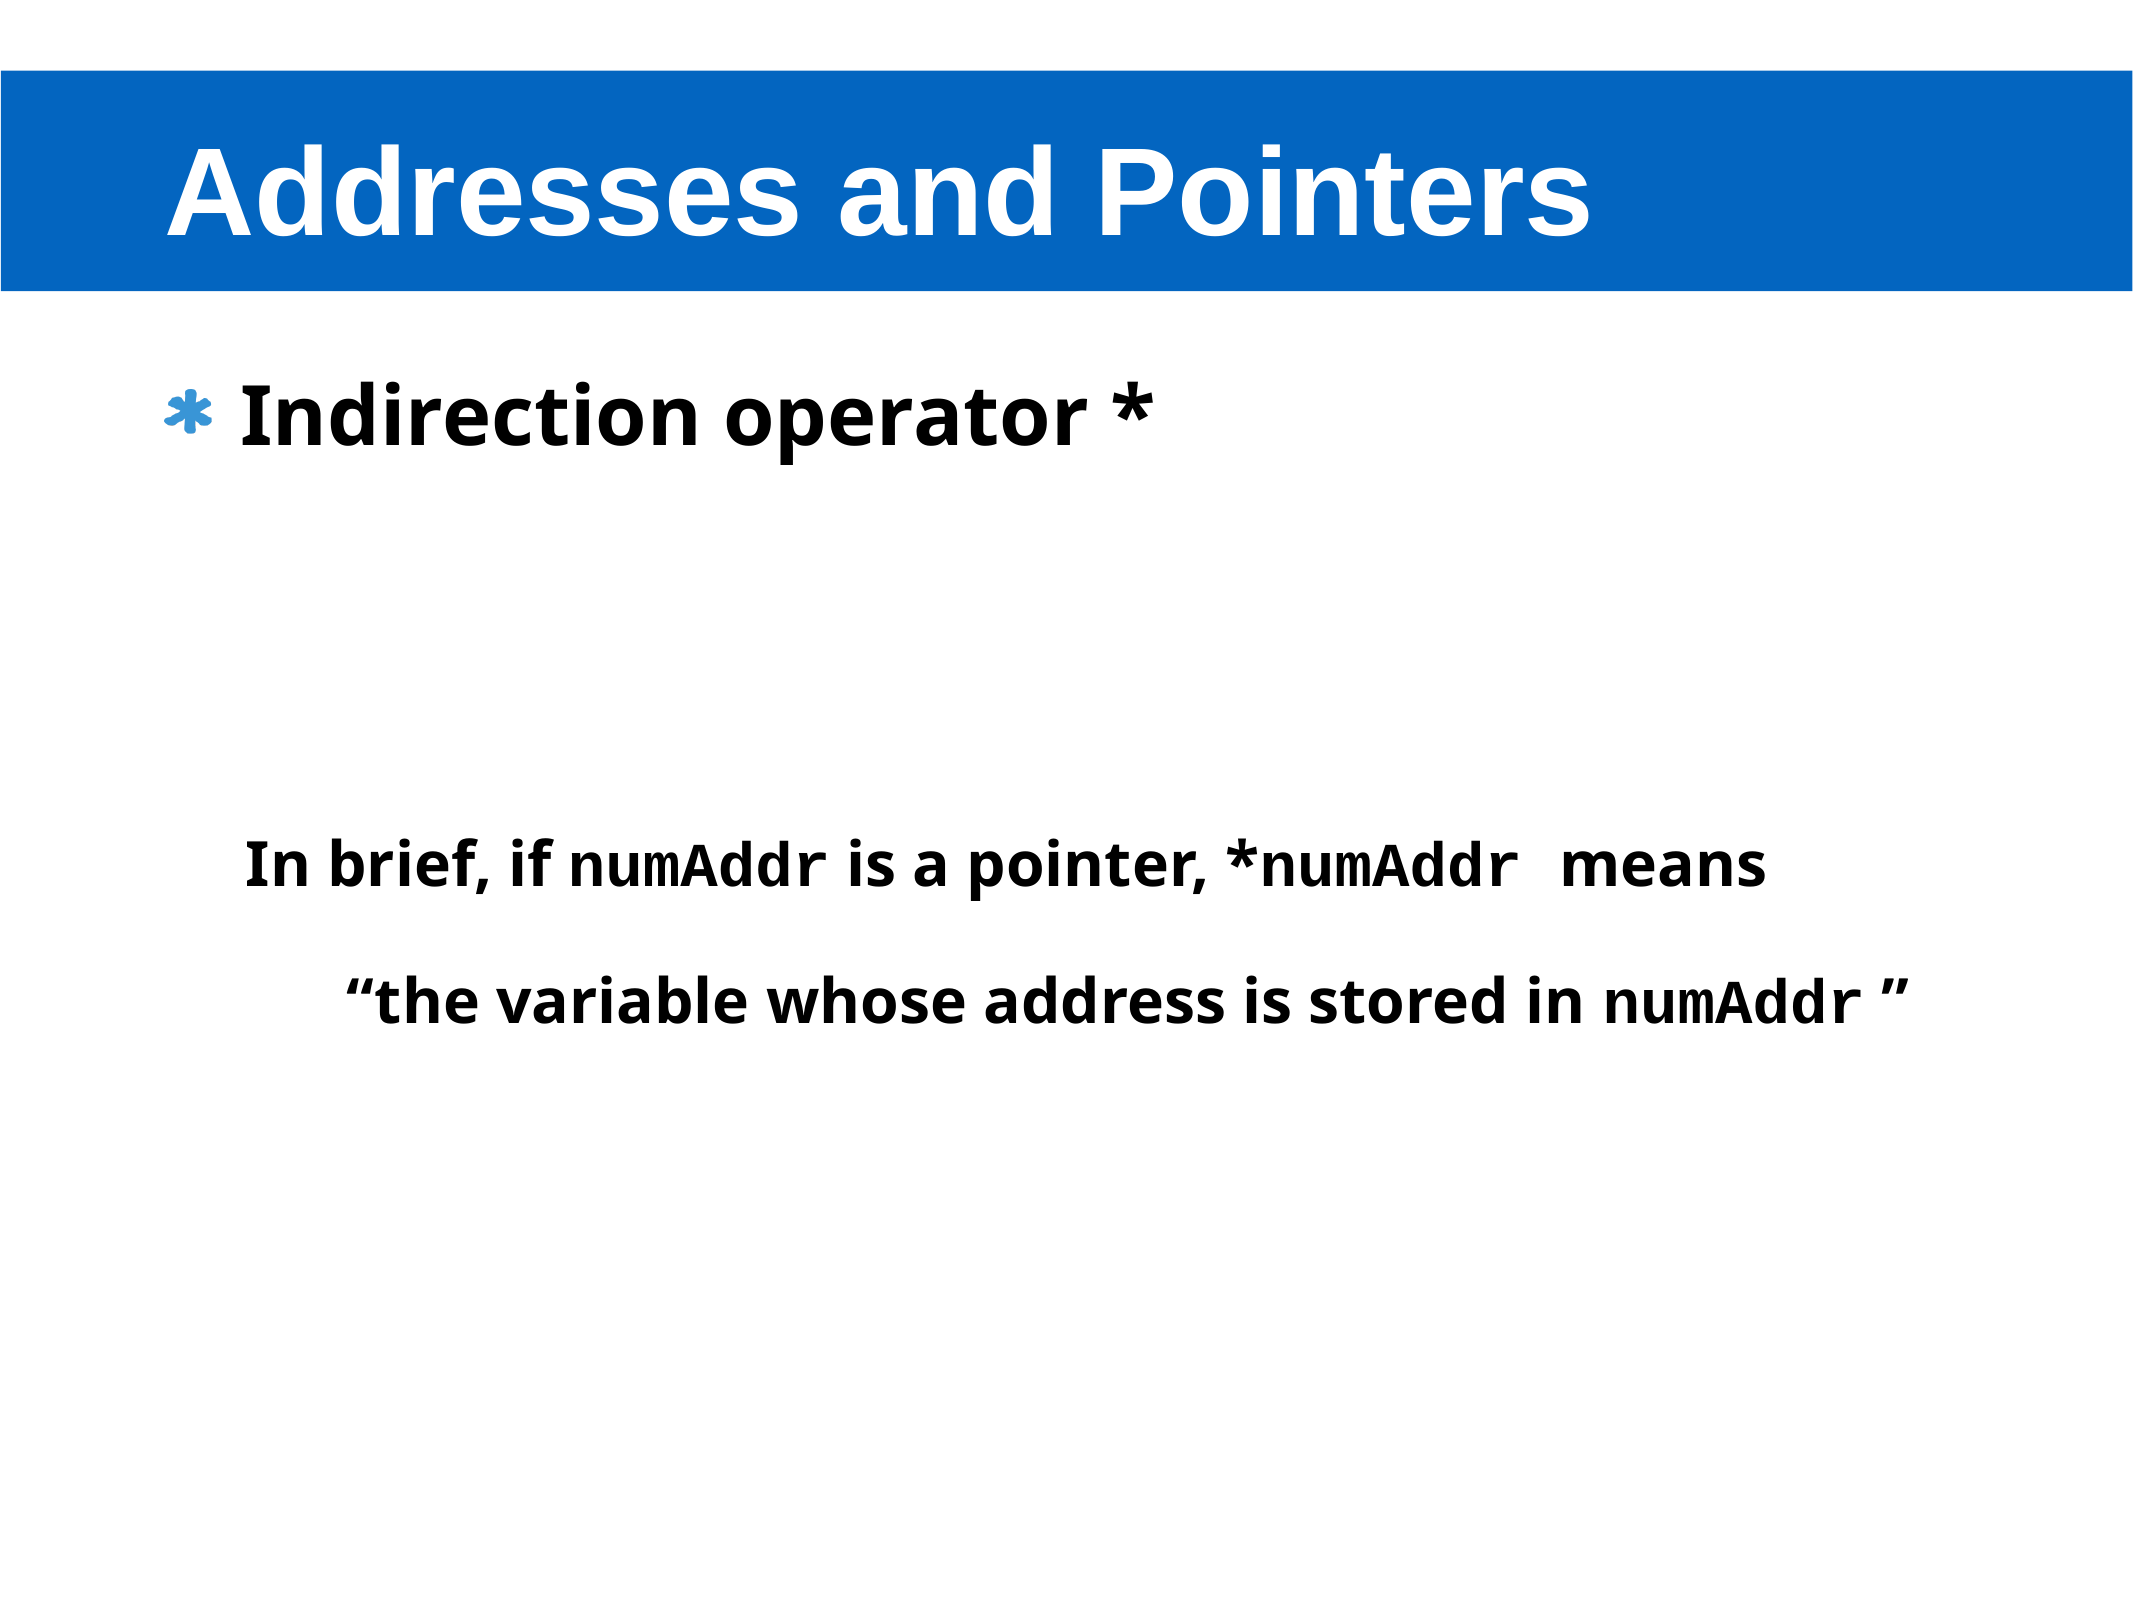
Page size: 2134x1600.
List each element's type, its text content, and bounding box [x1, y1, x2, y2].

text_box [1978, 70, 2133, 292]
text_box [0, 70, 155, 292]
title Addresses and Pointers [155, 7, 1978, 363]
text_box Indirection operator * In brief, if numAddr is a pointer, *numAddr means “the variable whose address is stored in numAddr ” [156, 353, 2100, 1560]
picture [164, 389, 212, 434]
